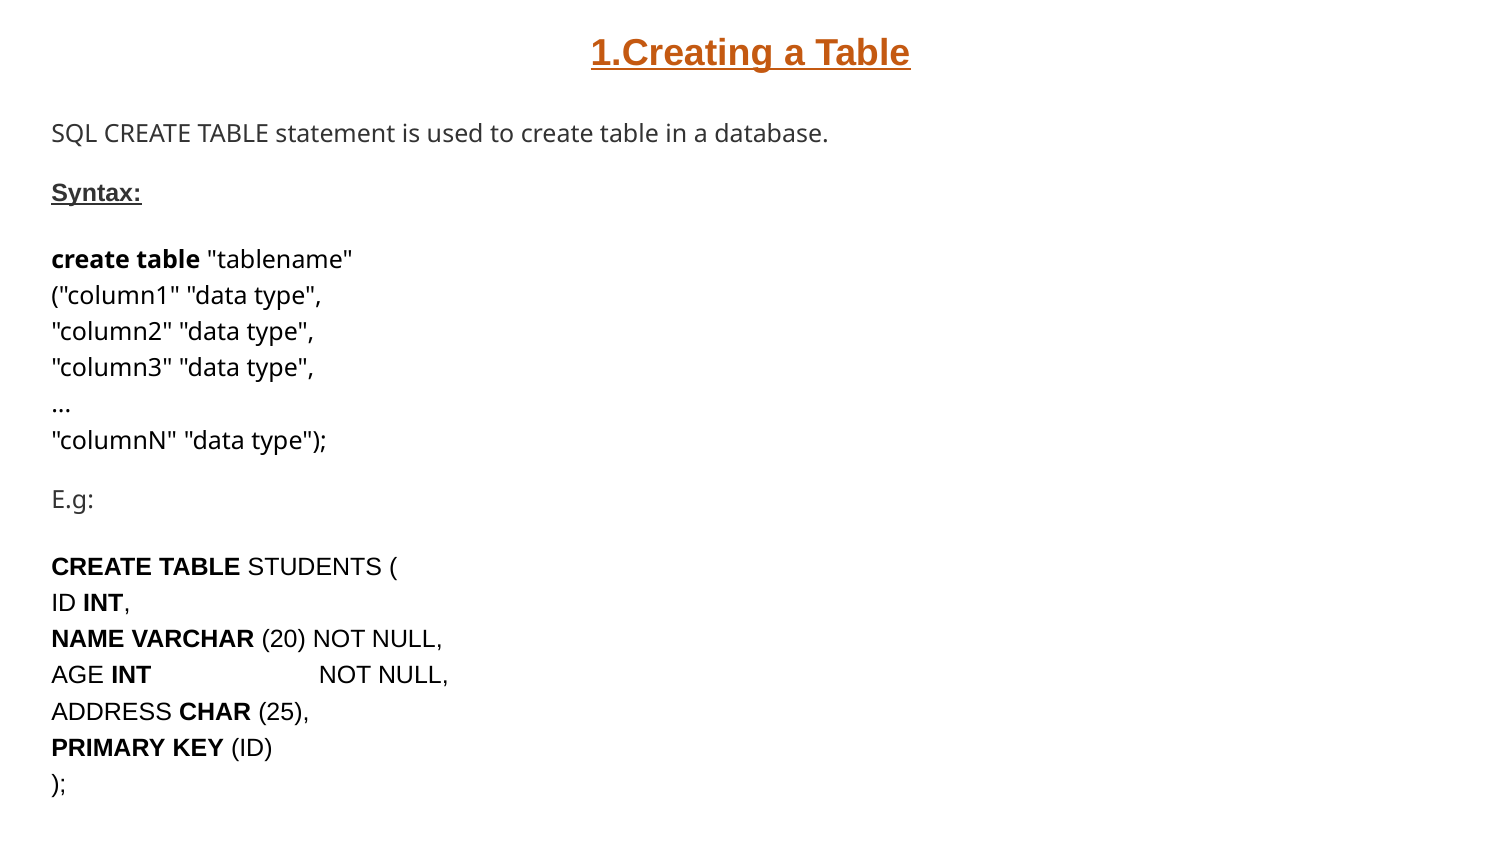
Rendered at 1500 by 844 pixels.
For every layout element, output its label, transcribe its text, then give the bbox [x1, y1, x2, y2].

text_box SQL CREATE TABLE statement is used to create table in a database. Syntax: create table "tablename" ("column1" "data type", "column2" "data type", "column3" "data type", ... "columnN" "data type"); E.g: CREATE TABLE STUDENTS ( ID INT, NAME VARCHAR (20) NOT NULL, AGE INT NOT NULL, ADDRESS CHAR (25), PRIMARY KEY (ID) ); [36, 102, 1479, 813]
text_box 1.Creating a Table [29, 13, 1472, 89]
